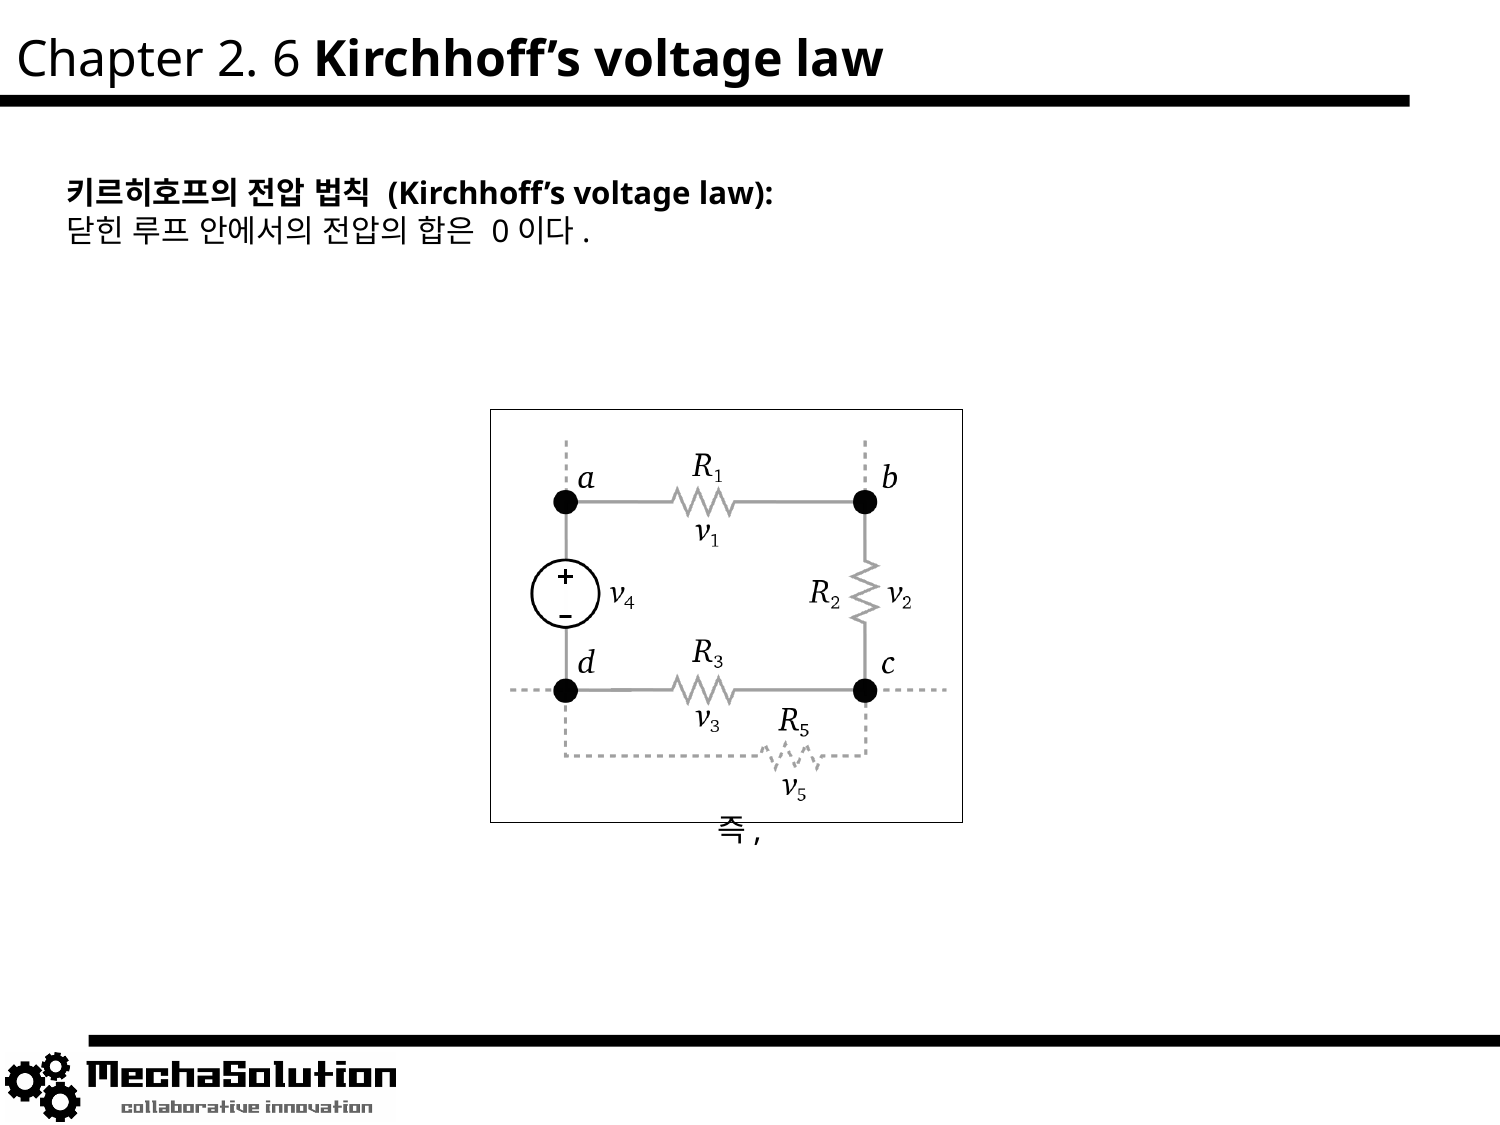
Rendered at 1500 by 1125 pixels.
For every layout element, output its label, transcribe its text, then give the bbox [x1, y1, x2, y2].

text_box Chapter 2. 6 Kirchhoff’s voltage law [1, 19, 899, 93]
text_box [86, 1033, 1500, 1049]
picture [5, 1052, 396, 1123]
picture [489, 408, 963, 823]
text_box [0, 93, 1412, 109]
